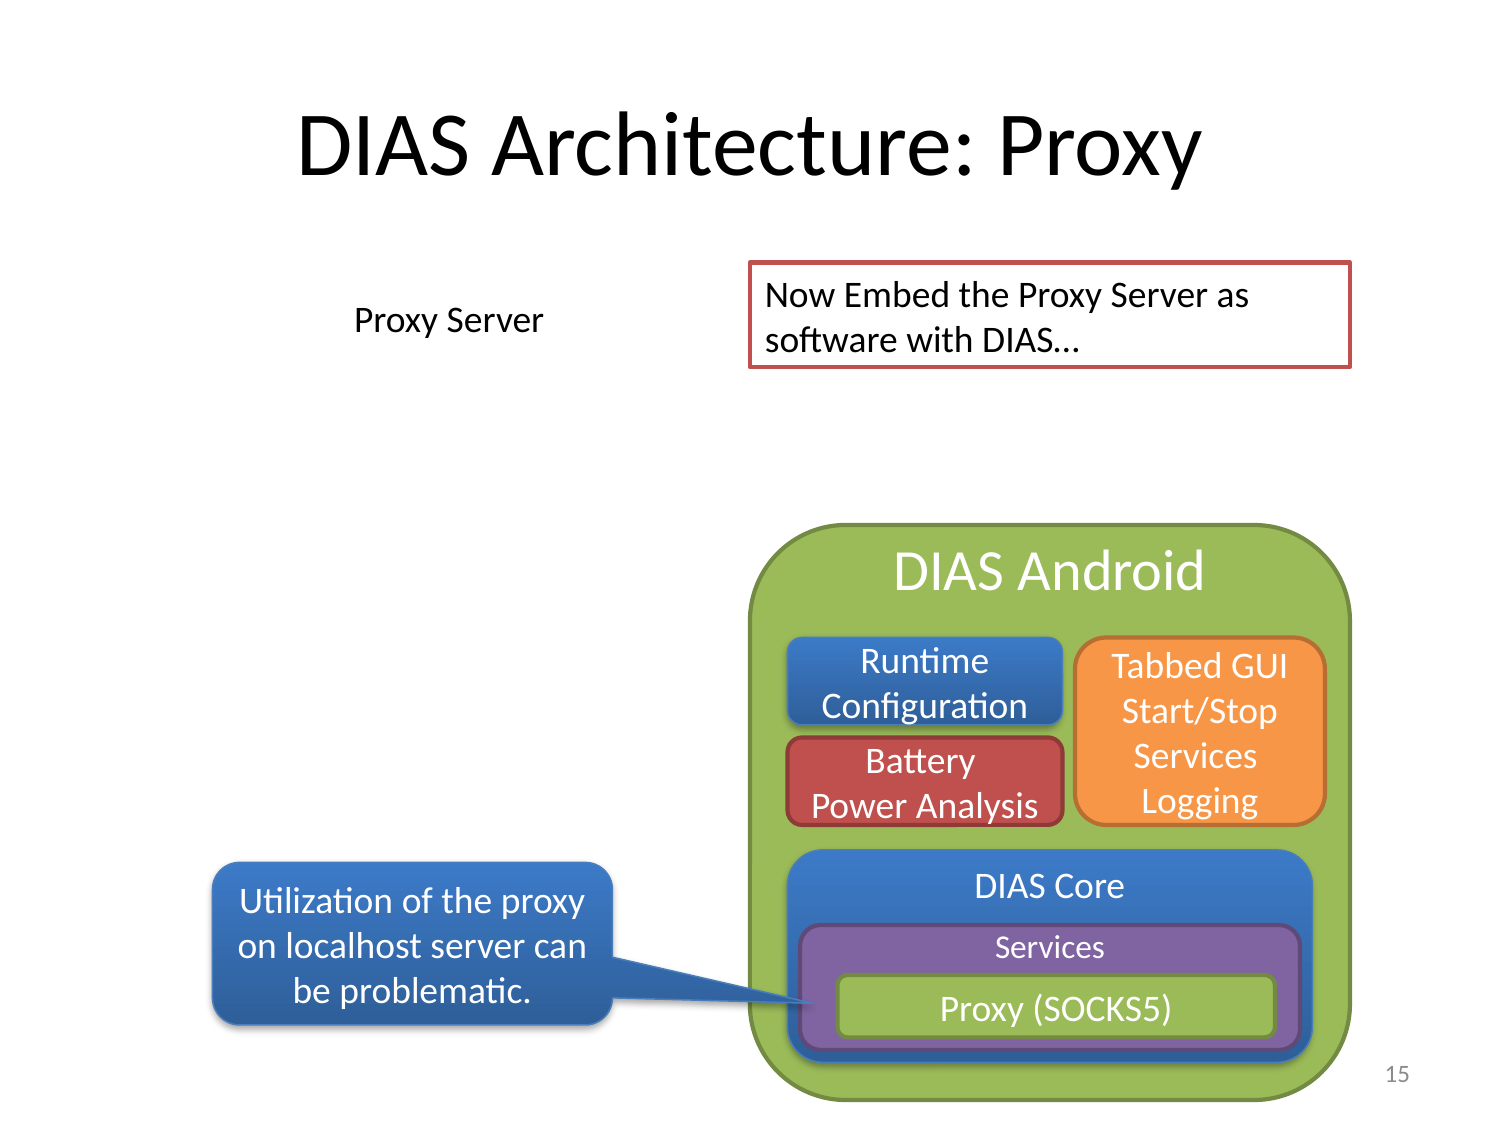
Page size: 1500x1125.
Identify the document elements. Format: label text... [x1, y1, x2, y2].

picture [49, 249, 701, 894]
text_box Runtime Configuration [786, 636, 1064, 726]
text_box Services [797, 922, 1303, 1053]
text_box Proxy (SOCKS5) [835, 972, 1278, 1040]
text_box Tabbed GUI Start/Stop Services Logging [1072, 635, 1328, 828]
text_box DIAS Core [786, 849, 1314, 1064]
slide_number 15 [1259, 1042, 1425, 1103]
text_box DIAS Android [747, 522, 1353, 1103]
title DIAS Architecture: Proxy [75, 45, 1425, 233]
text_box Utilization of the proxy on localhost server can be problematic. [211, 903, 814, 1026]
text_box Battery Power Analysis [785, 735, 1065, 828]
text_box Now Embed the Proxy Server as software with DIAS… [748, 260, 1352, 369]
